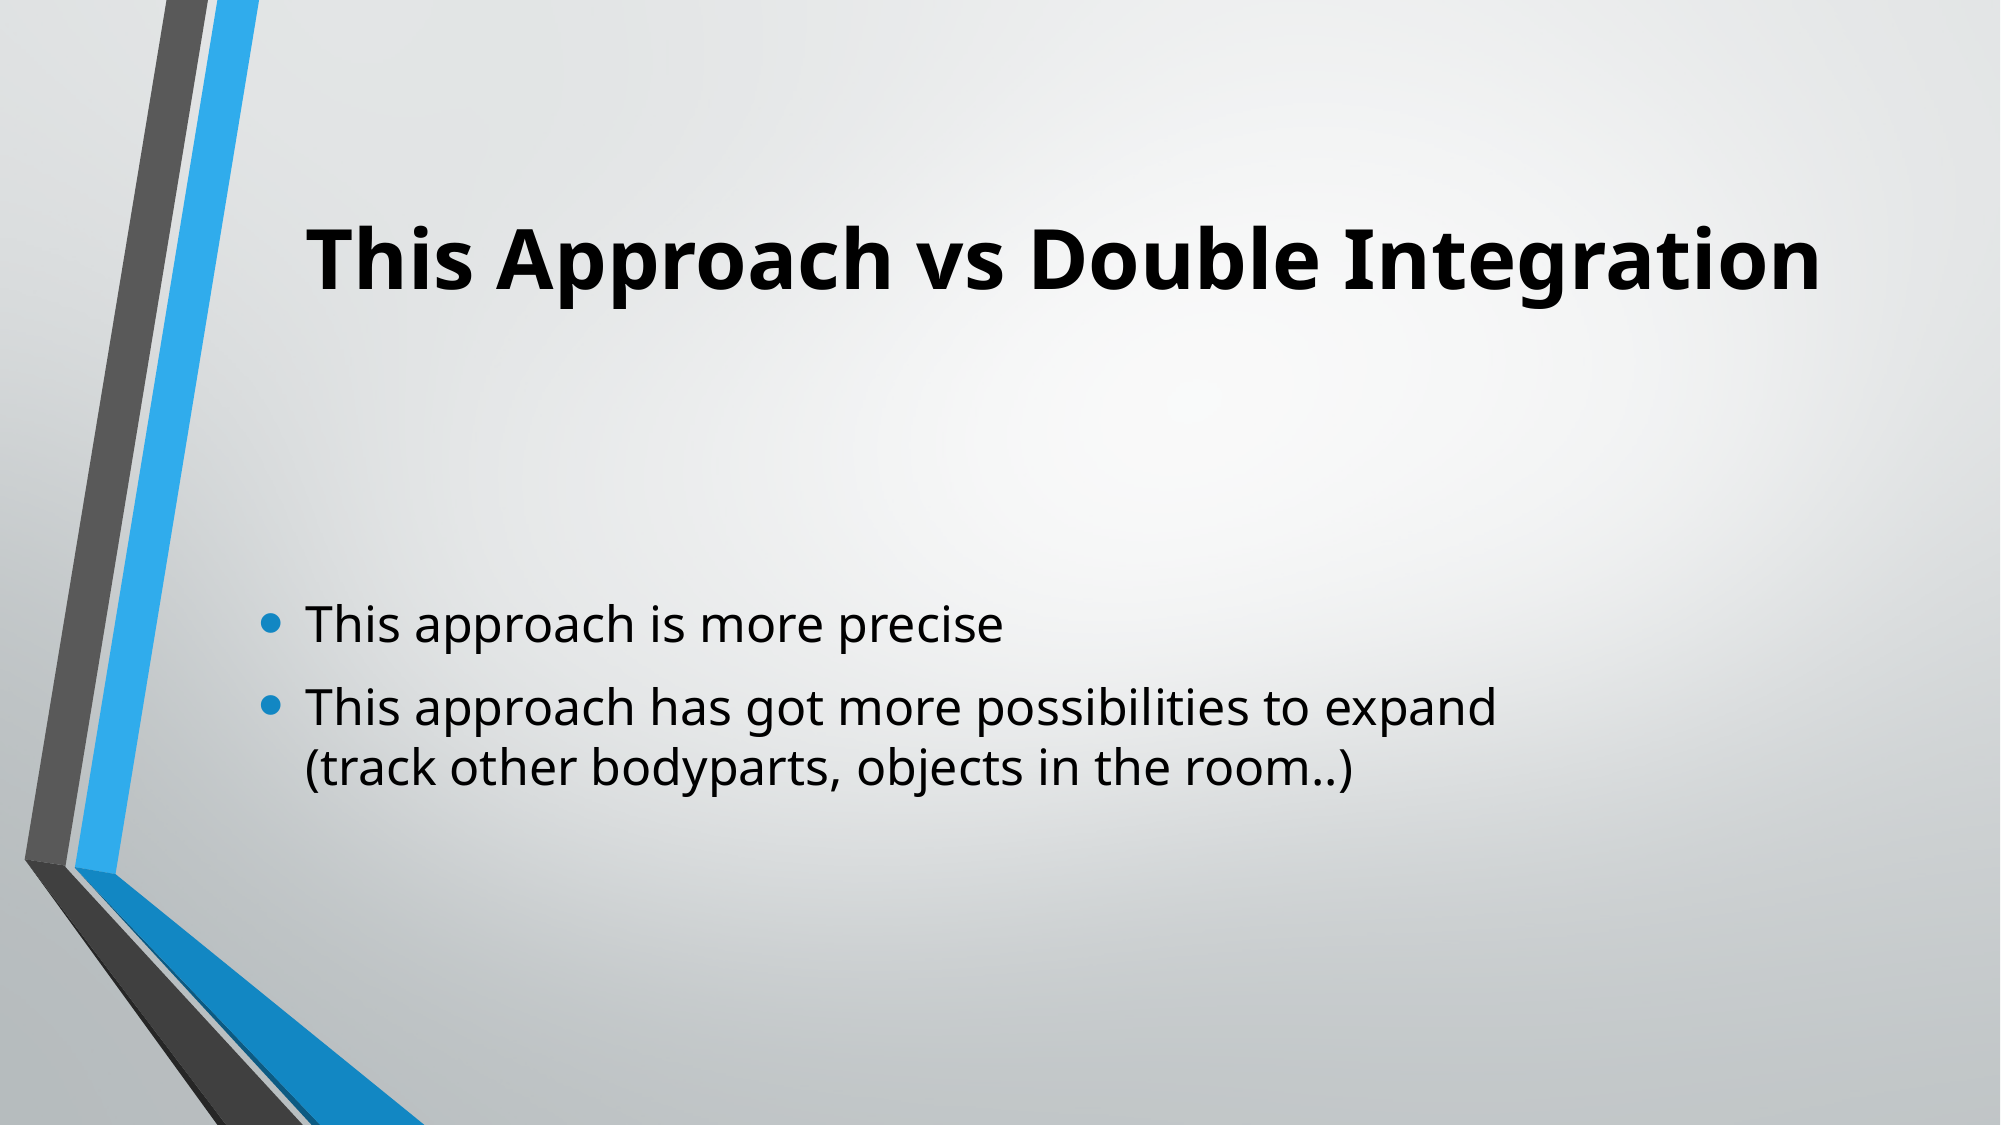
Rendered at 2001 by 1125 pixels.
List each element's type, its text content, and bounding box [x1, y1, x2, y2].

list This approach is more precise This approach has got more possibilities to expand (track other bodyparts, objects in the room..) [243, 437, 1887, 950]
title This Approach vs Double Integration [243, 112, 1887, 400]
